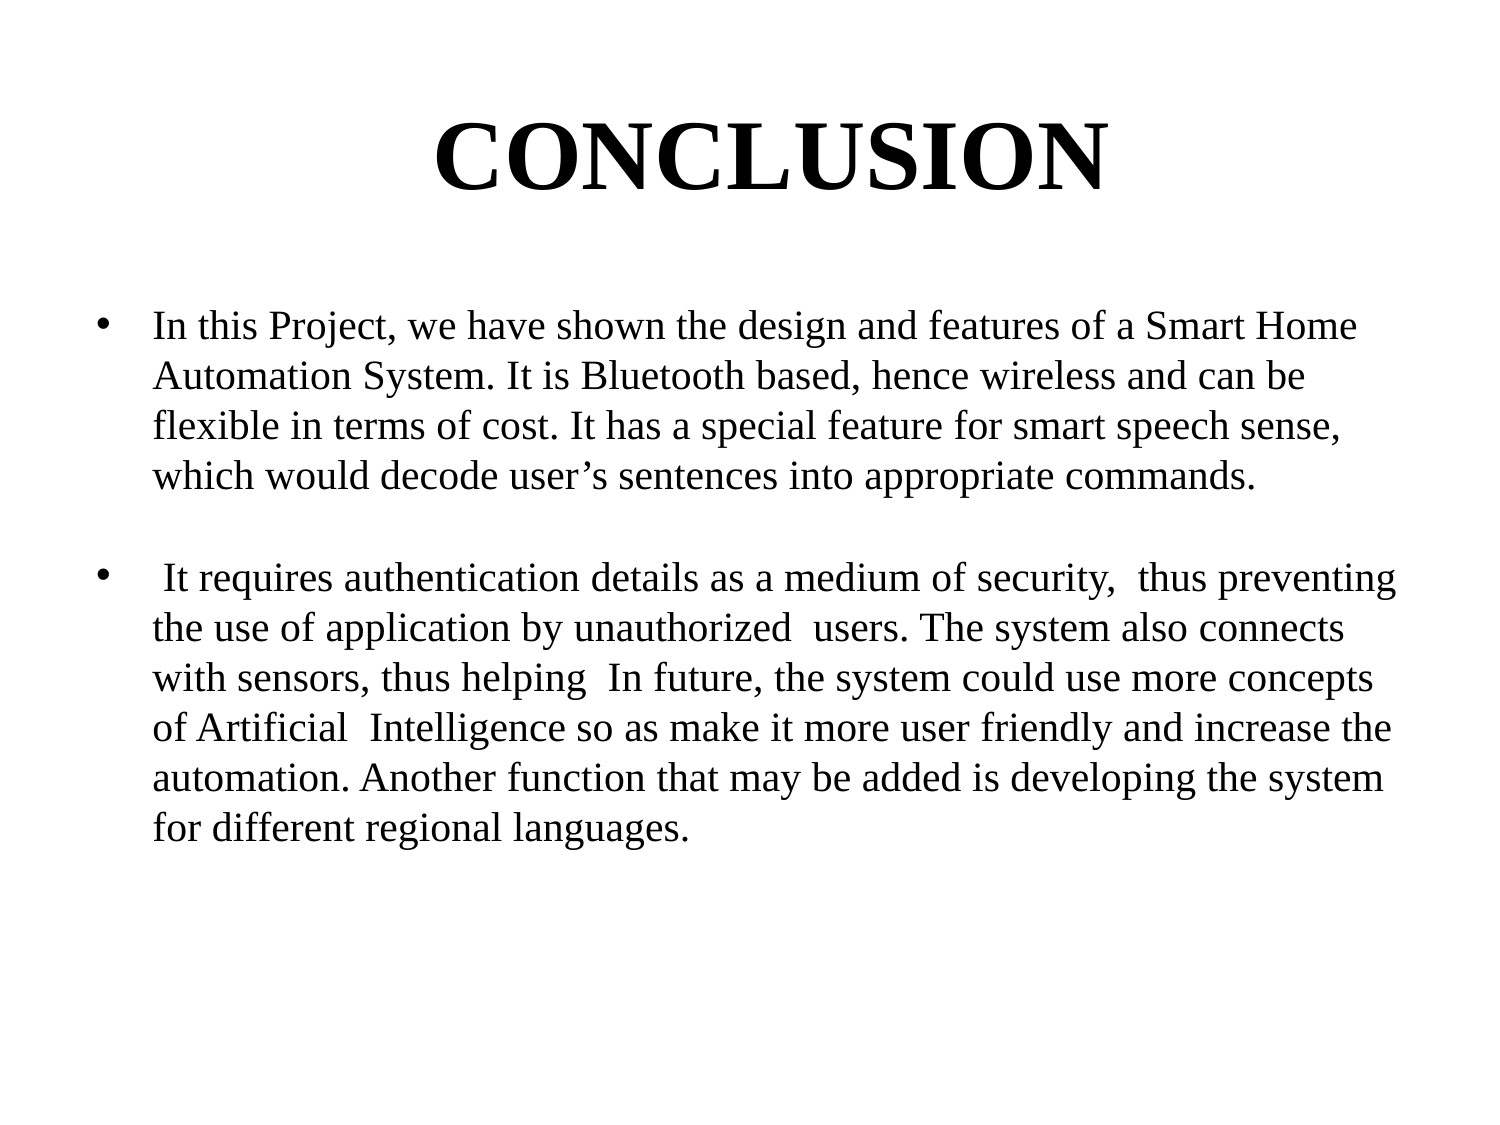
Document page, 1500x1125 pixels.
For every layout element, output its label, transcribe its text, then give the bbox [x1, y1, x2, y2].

text_box In this Project, we have shown the design and features of a Smart Home Automation System. It is Bluetooth based, hence wireless and can be flexible in terms of cost. It has a special feature for smart speech sense, which would decode user’s sentences into appropriate commands. It requires authentication details as a medium of security, thus preventing the use of application by unauthorized users. The system also connects with sensors, thus helping In future, the system could use more concepts of Artificial Intelligence so as make it more user friendly and increase the automation. Another function that may be added is developing the system for different regional languages. [81, 212, 1419, 986]
text_box CONCLUSION [171, 54, 1372, 212]
